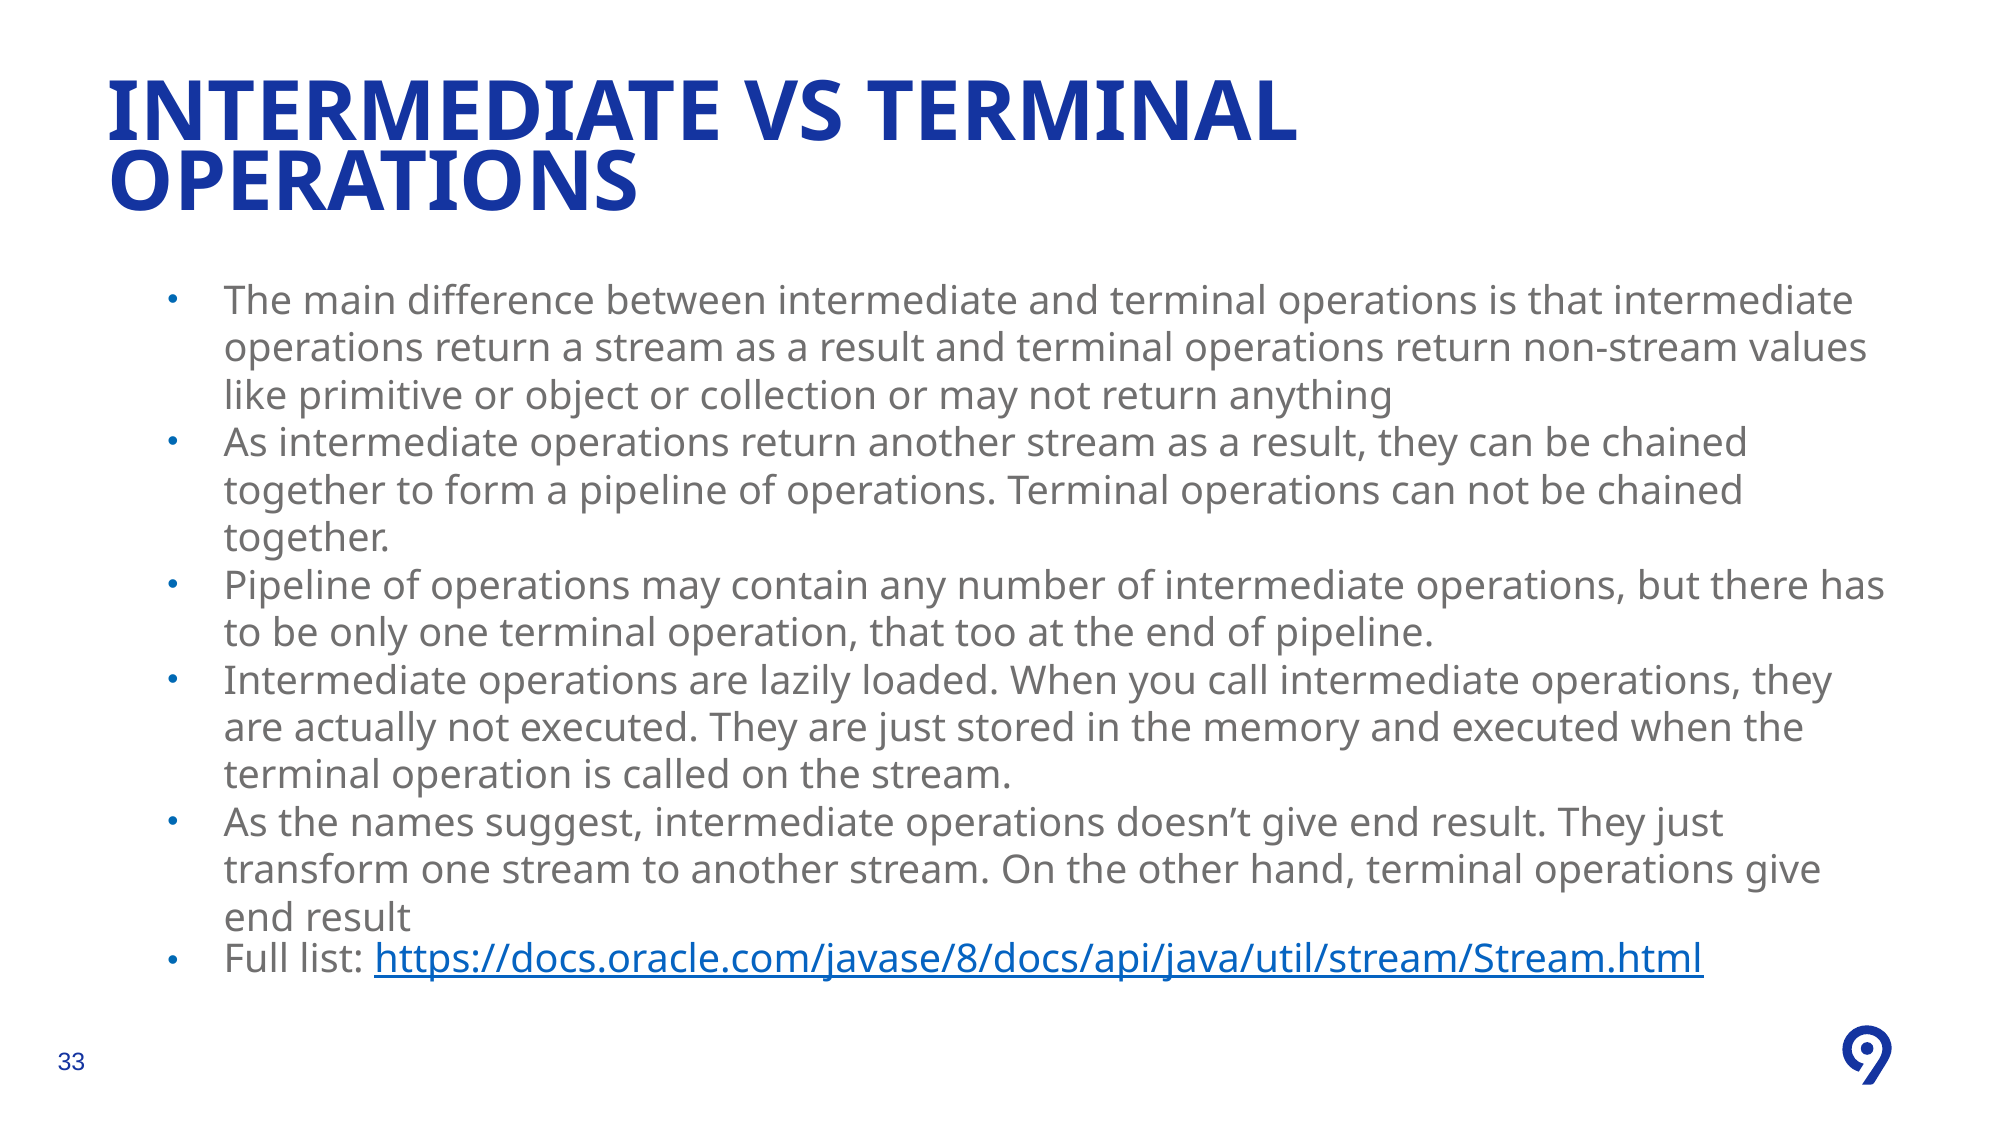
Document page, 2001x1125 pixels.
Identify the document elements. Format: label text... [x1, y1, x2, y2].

text_box <number> [57, 1045, 102, 1076]
text_box Intermediate vs Terminal operations [108, 84, 1579, 224]
text_box The main difference between intermediate and terminal operations is that intermediate operations return a stream as a result and terminal operations return non-stream values like primitive or object or collection or may not return anything As intermediate operations return another stream as a result, they can be chained together to form a pipeline of operations. Terminal operations can not be chained together. Pipeline of operations may contain any number of intermediate operations, but there has to be only one terminal operation, that too at the end of pipeline. Intermediate operations are lazily loaded. When you call intermediate operations, they are actually not executed. They are just stored in the memory and executed when the terminal operation is called on the stream. As the names suggest, intermediate operations doesn’t give end result. They just transform one stream to another stream. On the other hand, terminal operations give end result Full list: https://docs.oracle.com/javase/8/docs/api/java/util/stream/Stream.html [108, 224, 1892, 995]
